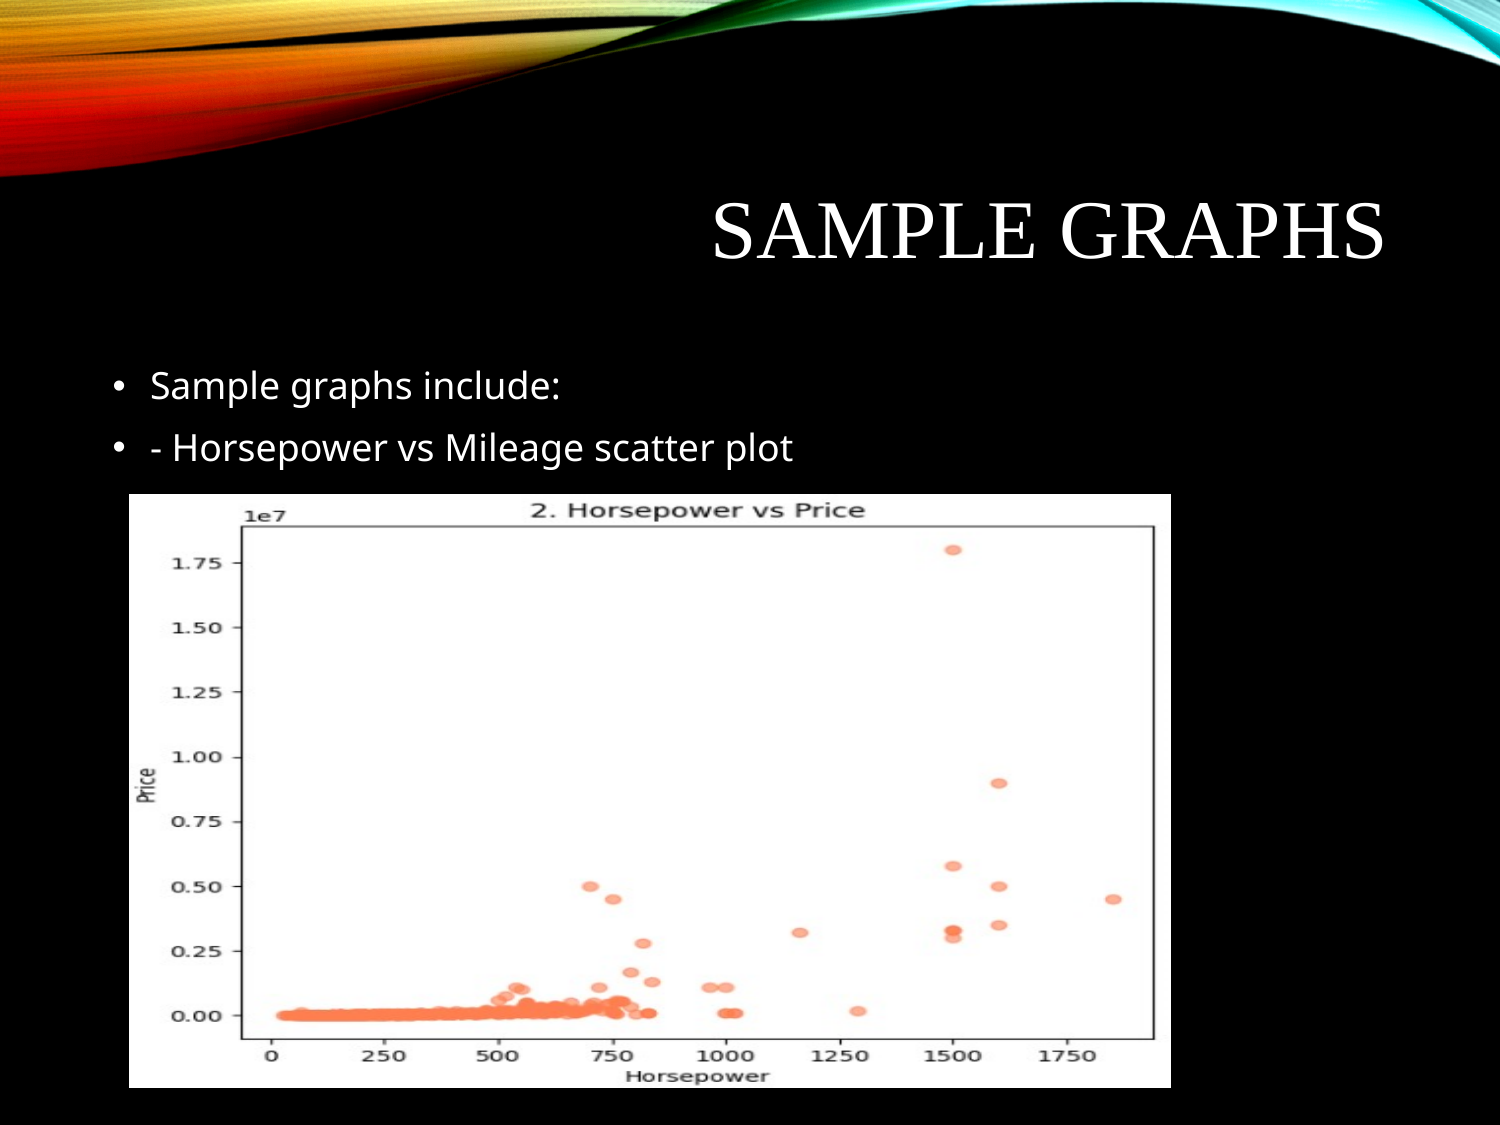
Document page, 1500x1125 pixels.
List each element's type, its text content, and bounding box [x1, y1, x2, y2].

picture [128, 494, 1171, 1088]
list Sample graphs include: - Horsepower vs Mileage scatter plot [97, 360, 1403, 1028]
title Sample Graphs [356, 125, 1403, 338]
picture [0, 0, 1500, 178]
